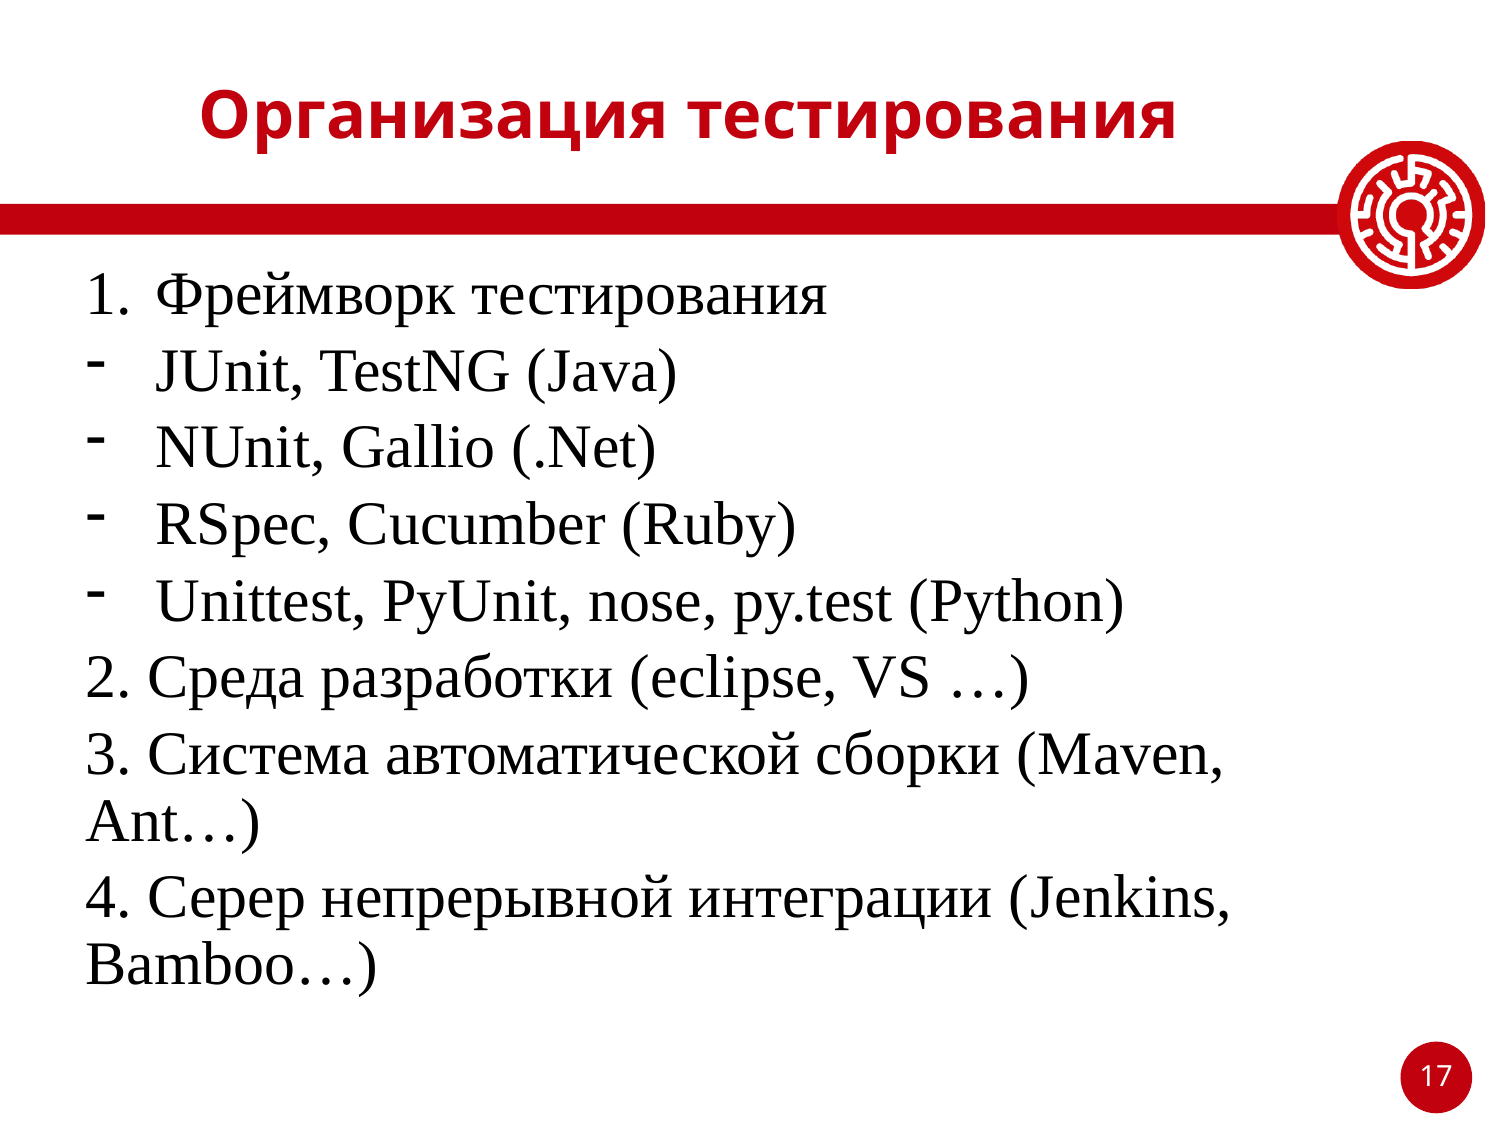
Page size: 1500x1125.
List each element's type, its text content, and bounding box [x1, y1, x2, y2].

slide_number 17 [1410, 1051, 1462, 1104]
title Организация тестирования [47, 41, 1331, 182]
list Фреймворк тестирования JUnit, TestNG (Java) NUnit, Gallio (.Net) RSpec, Cucumber (Ruby) Unittest, PyUnit, nose, py.test (Python) 2. Среда разработки (eclipse, VS …) 3. Система автоматической сборки (Maven, Ant…) 4. Серер непрерывной интеграции (Jenkins, Bamboo…) [77, 253, 1314, 1009]
picture [1337, 141, 1485, 289]
